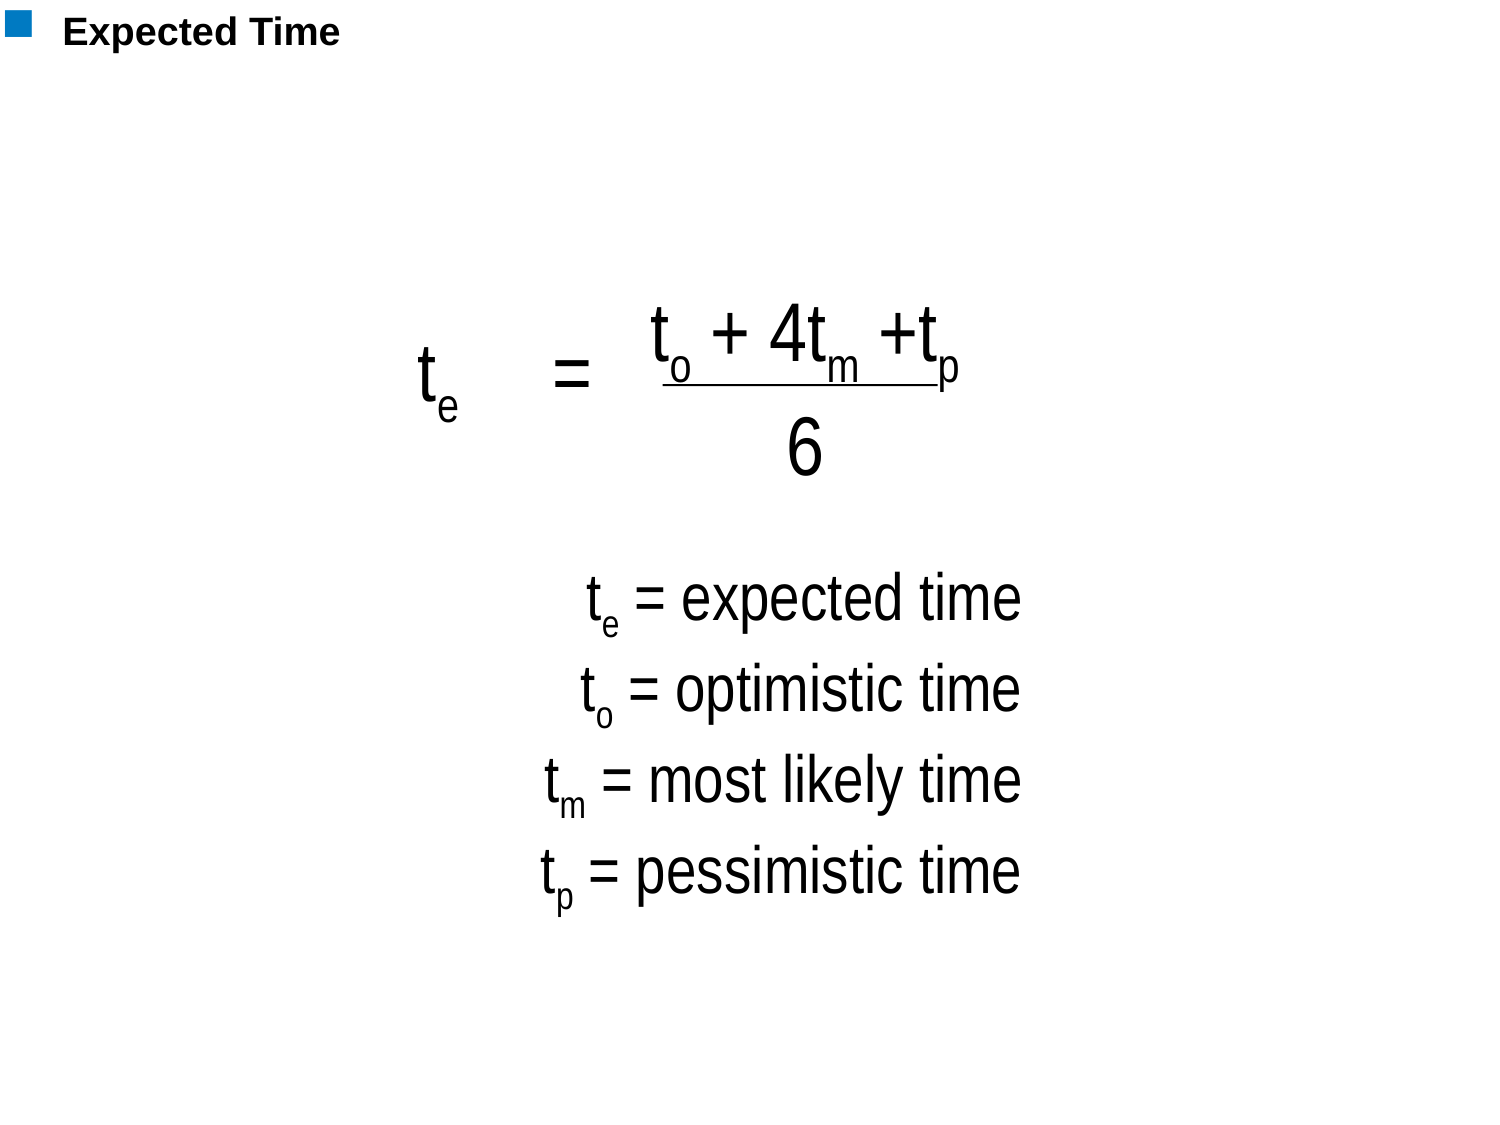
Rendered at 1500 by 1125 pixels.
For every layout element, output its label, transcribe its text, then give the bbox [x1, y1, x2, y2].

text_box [399, 270, 982, 487]
title Expected Time [0, 5, 1500, 157]
text_box te = expected time to = optimistic time tm = most likely time tp = pessimistic time [525, 546, 1038, 926]
